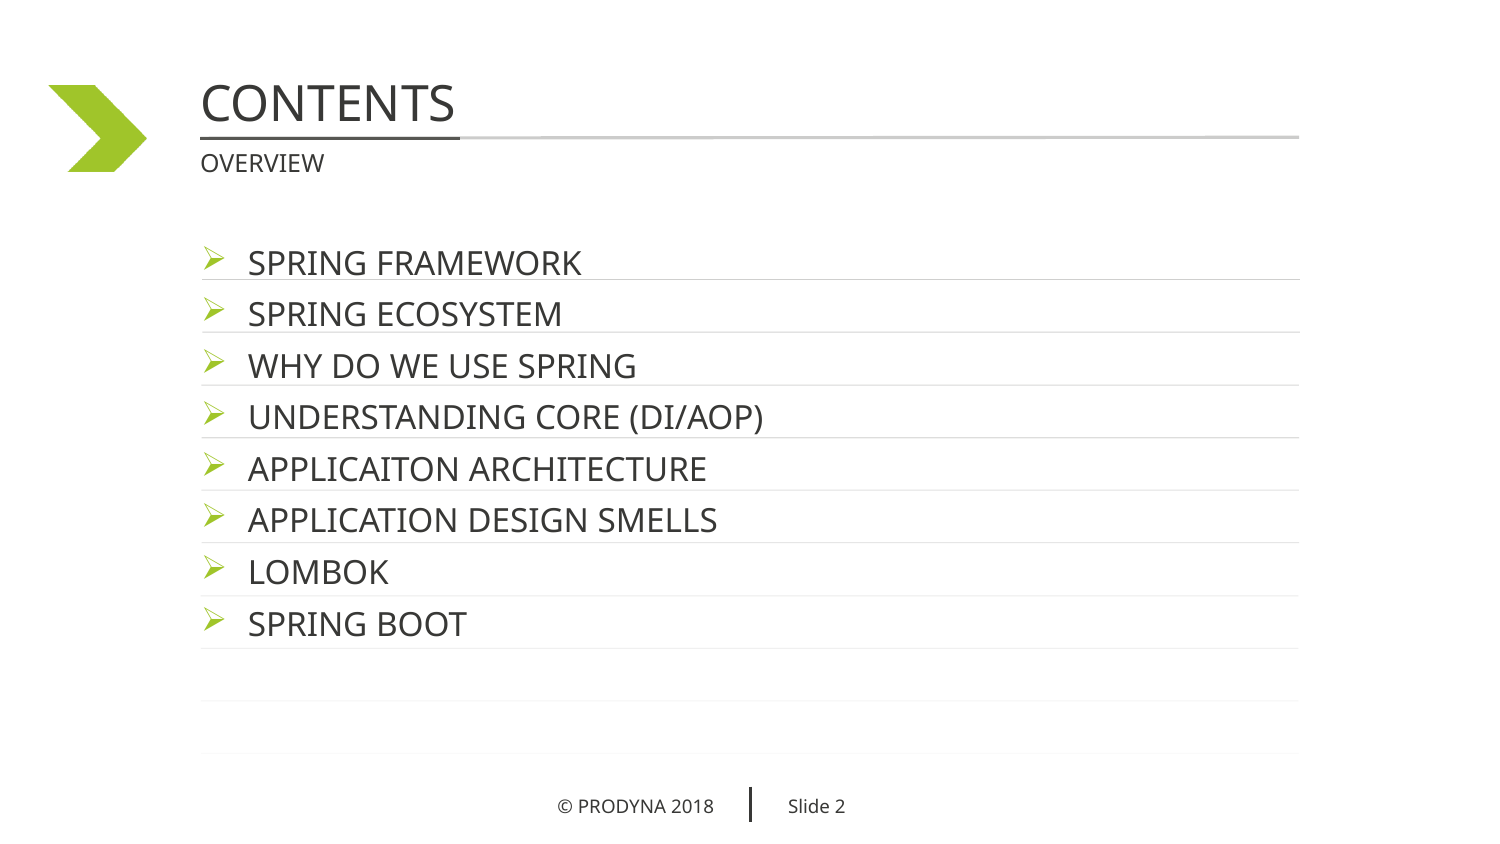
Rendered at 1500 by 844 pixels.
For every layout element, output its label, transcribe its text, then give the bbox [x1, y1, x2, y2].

list contents [185, 71, 1299, 132]
list Overview [185, 143, 1298, 173]
list SPrING FRAMEWORK SPRING ECOSYSTEM WHY DO WE USE SPRING Understanding core (DI/AOP) Applicaiton architecture Application design smells LOMBOK Spring boot [186, 239, 1298, 759]
picture [48, 85, 147, 172]
